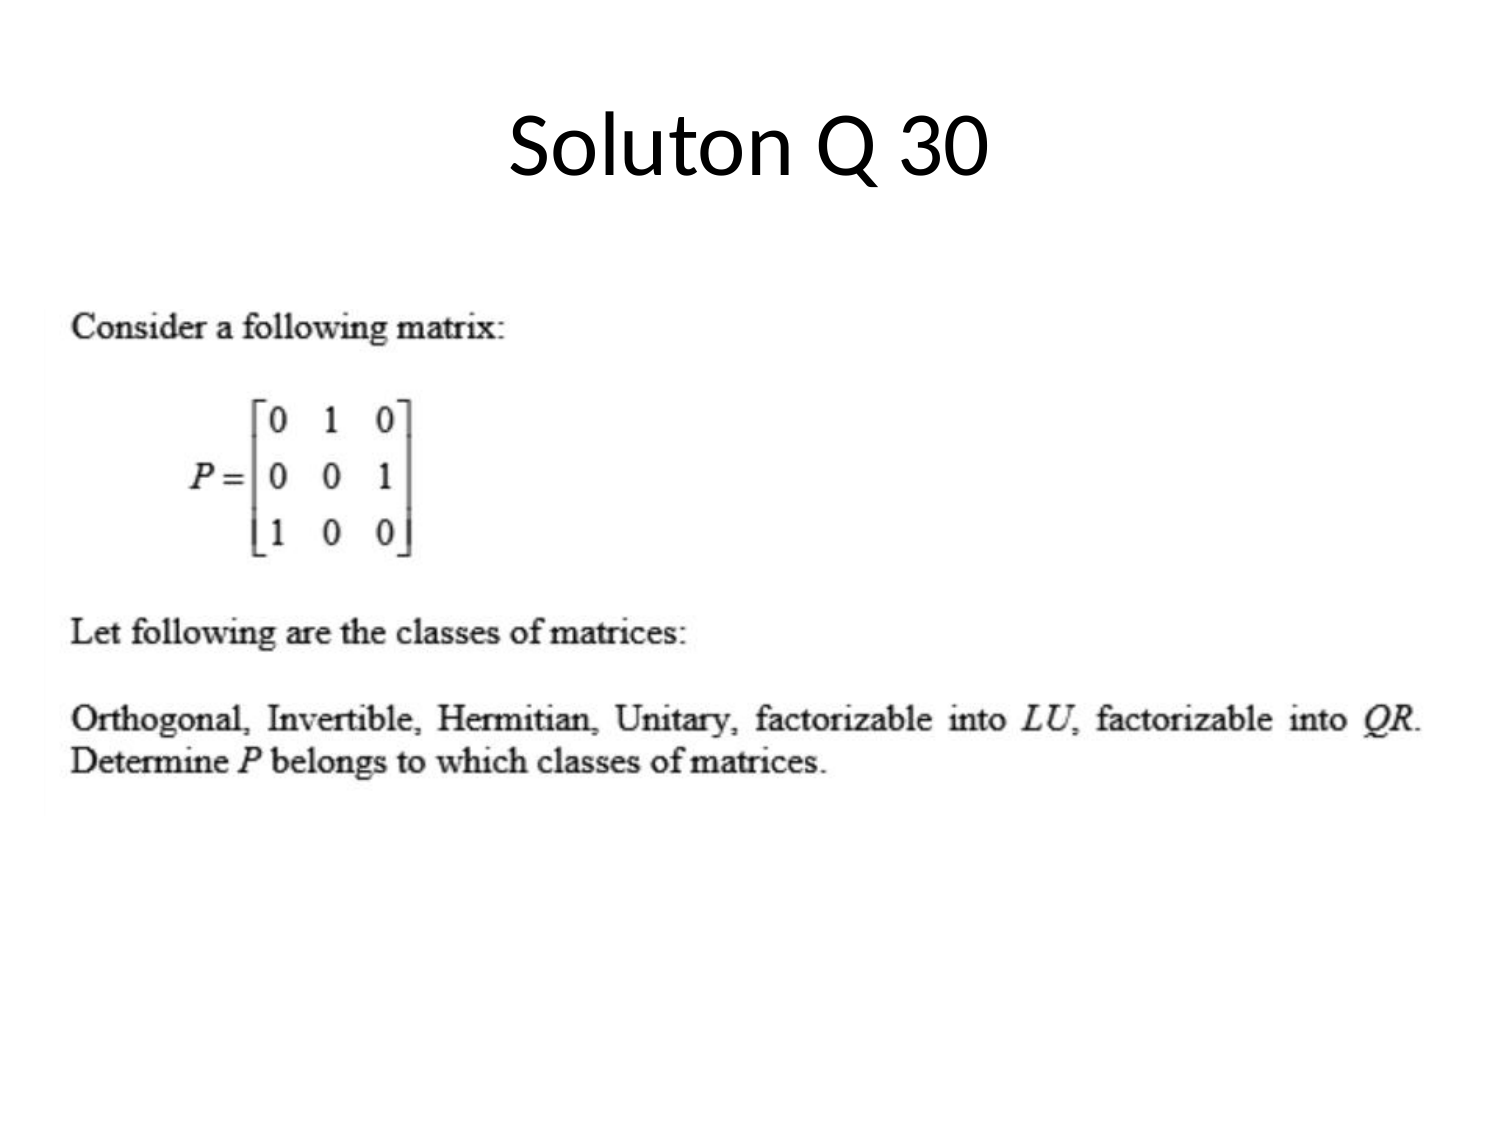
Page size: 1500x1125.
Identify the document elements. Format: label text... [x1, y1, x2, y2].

picture [44, 309, 1456, 816]
title Soluton Q 30 [75, 45, 1425, 233]
